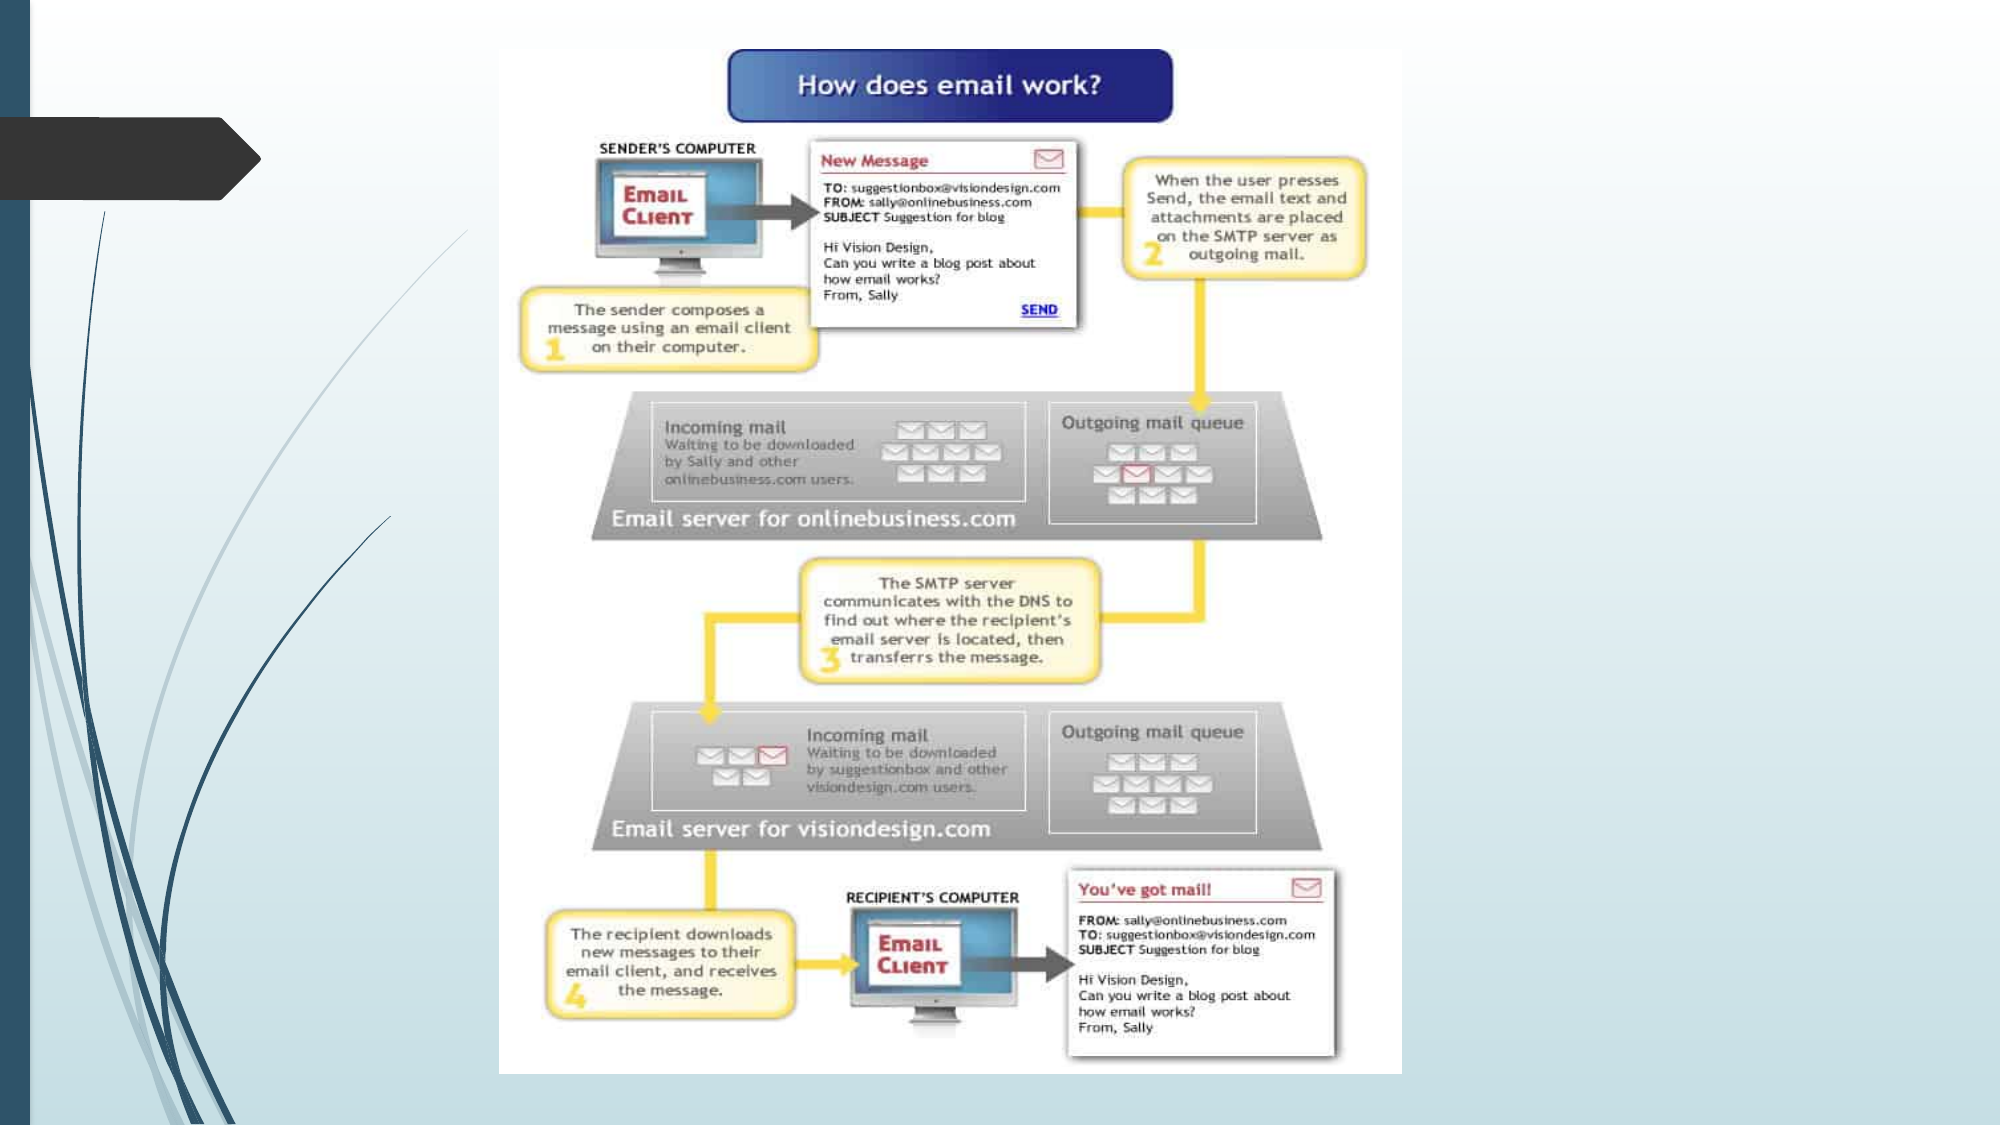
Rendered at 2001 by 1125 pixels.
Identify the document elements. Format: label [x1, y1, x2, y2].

list [498, 48, 1403, 1075]
